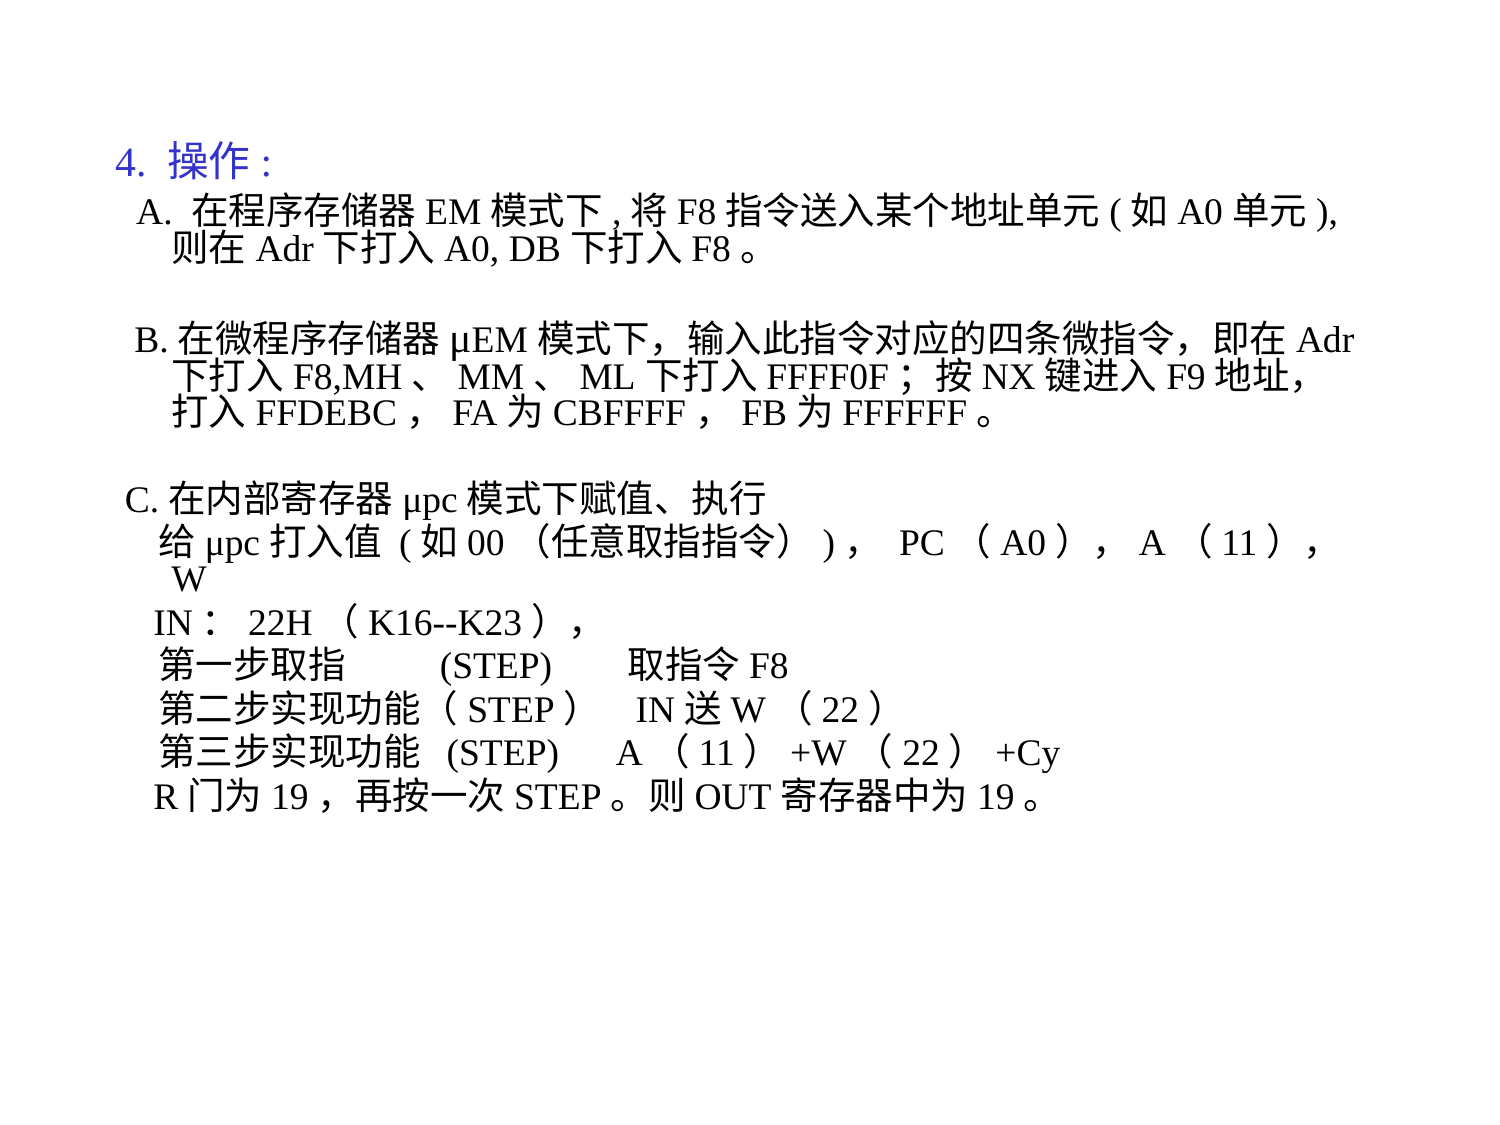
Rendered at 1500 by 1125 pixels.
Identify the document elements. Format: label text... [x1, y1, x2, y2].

list 4. 操作: A. 在程序存储器EM模式下,将F8指令送入某个地址单元(如A0单元),则在Adr下打入A0, DB下打入F8。 B.在微程序存储器μEM模式下，输入此指令对应的四条微指令，即在Adr下打入F8,MH、MM、ML下打入FFFF0F；按NX键进入F9地址，打入FFDEBC，FA为CBFFFF，FB为FFFFFF。 C.在内部寄存器μpc模式下赋值、执行 给μpc打入值 (如00（任意取指指令）)， PC（A0），A（11）， W IN：22H（K16--K23）， 第一步取指 (STEP) 取指令F8 第二步实现功能（STEP） IN送W（22） 第三步实现功能 (STEP) A（11）+W（22）+Cy R门为19，再按一次STEP。则OUT寄存器中为19。 [100, 136, 1376, 918]
